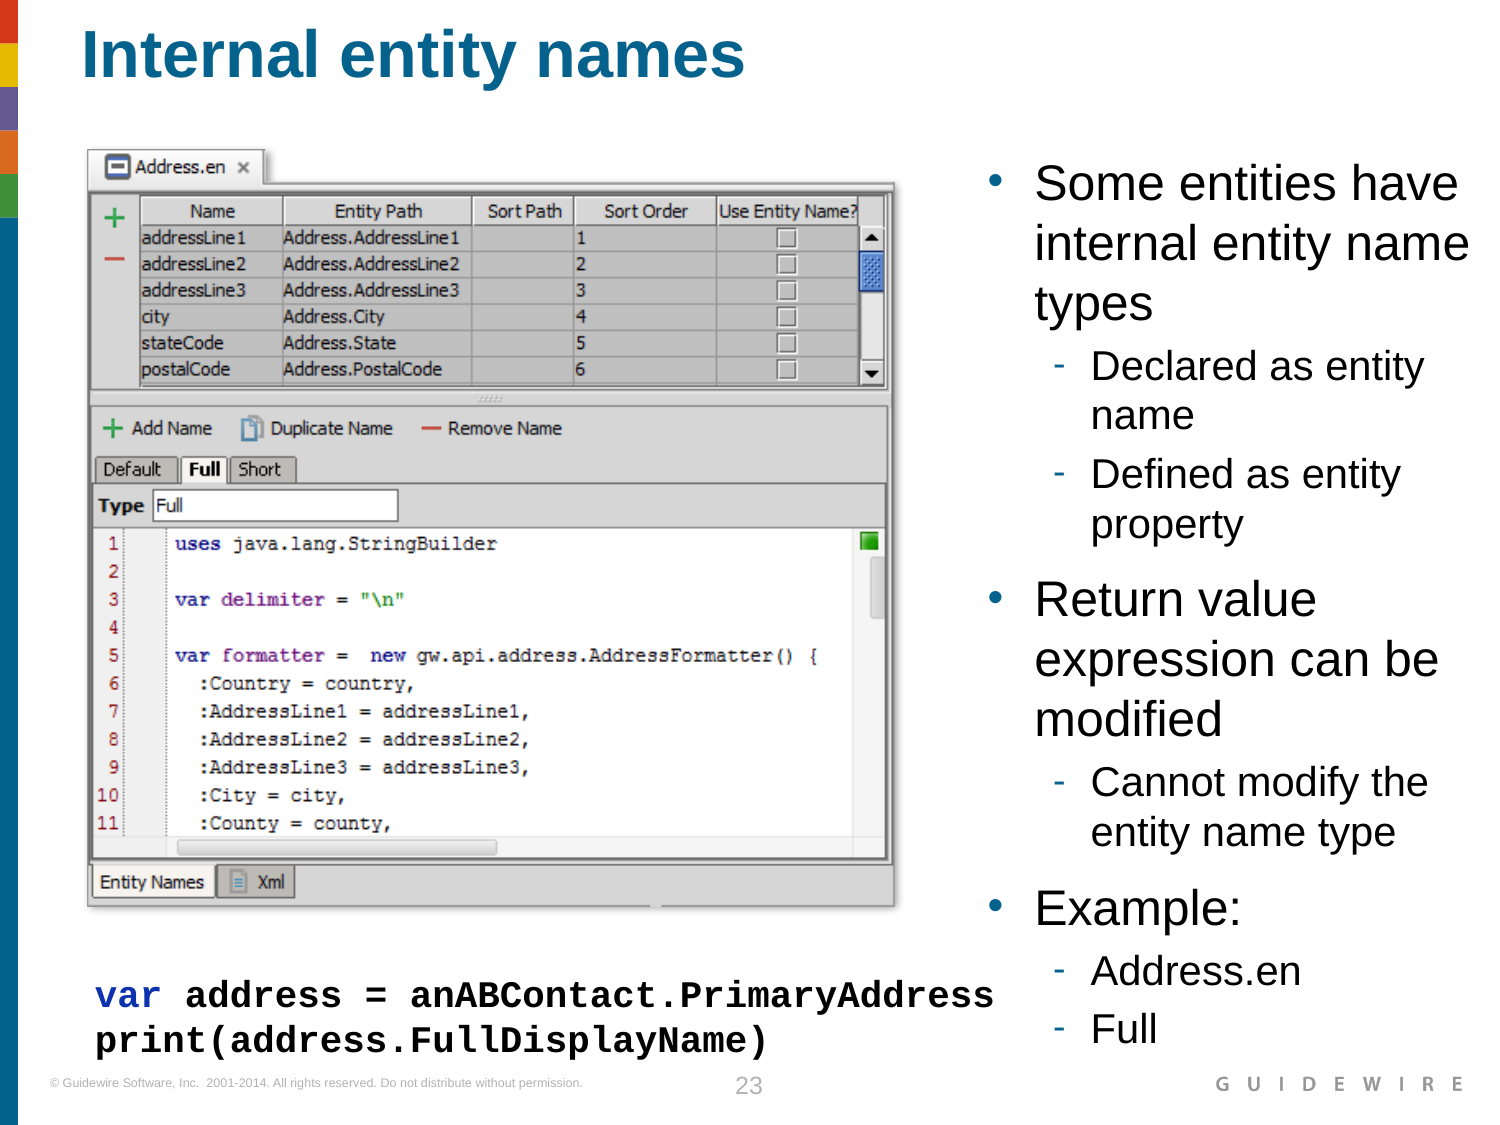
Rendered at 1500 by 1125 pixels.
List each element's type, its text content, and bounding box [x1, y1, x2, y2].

picture [87, 149, 896, 907]
picture [1215, 1075, 1480, 1096]
text_box var address = anABContact.PrimaryAddress print(address.FullDisplayName) [80, 962, 1010, 1068]
title Internal entity names [81, 19, 1446, 142]
list Some entities have internal entity name types Declared as entity name Defined as entity property Return value expression can be modified Cannot modify the entity name type Example: Address.en Full [987, 149, 1493, 1075]
